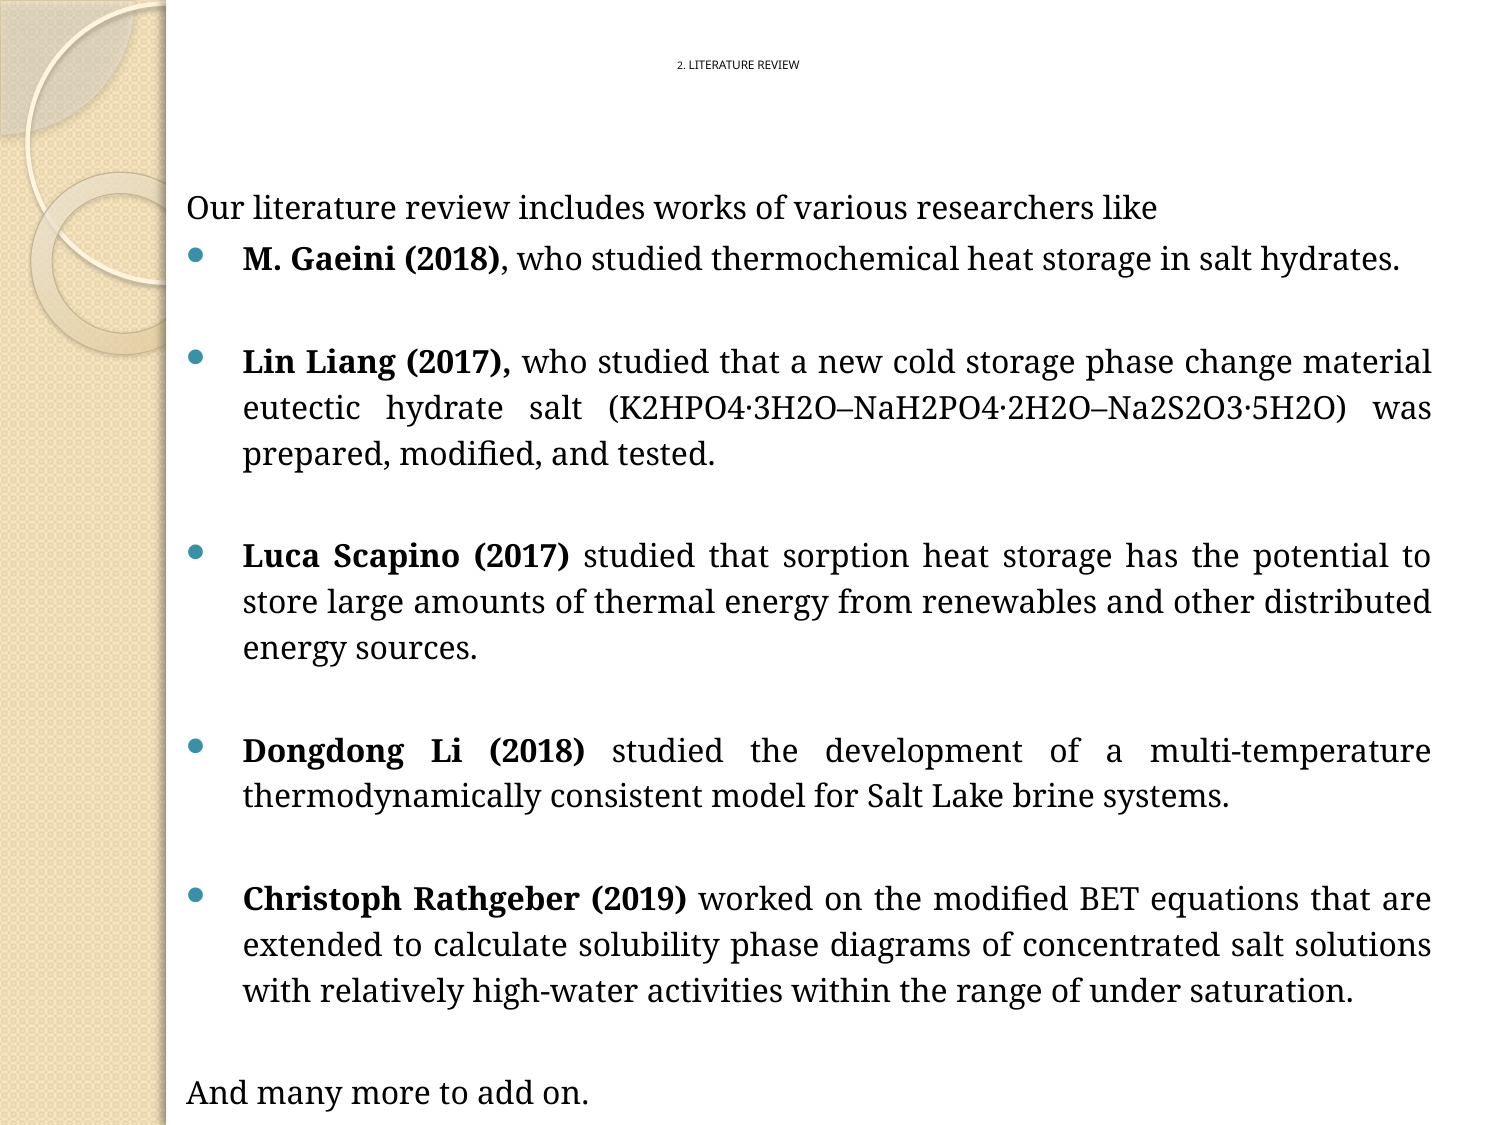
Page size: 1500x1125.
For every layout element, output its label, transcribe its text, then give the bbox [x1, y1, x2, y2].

list Our literature review includes works of various researchers like M. Gaeini (2018), who studied thermochemical heat storage in salt hydrates. Lin Liang (2017), who studied that a new cold storage phase change material eutectic hydrate salt (K2HPO4·3H2O–NaH2PO4·2H2O–Na2S2O3·5H2O) was prepared, modified, and tested. Luca Scapino (2017) studied that sorption heat storage has the potential to store large amounts of thermal energy from renewables and other distributed energy sources. Dongdong Li (2018) studied the development of a multi-temperature thermodynamically consistent model for Salt Lake brine systems. Christoph Rathgeber (2019) worked on the modified BET equations that are extended to calculate solubility phase diagrams of concentrated salt solutions with relatively high-water activities within the range of under saturation. And many more to add on. [171, 172, 1447, 1125]
title 2. LITERATURE REVIEW [64, 0, 1415, 148]
